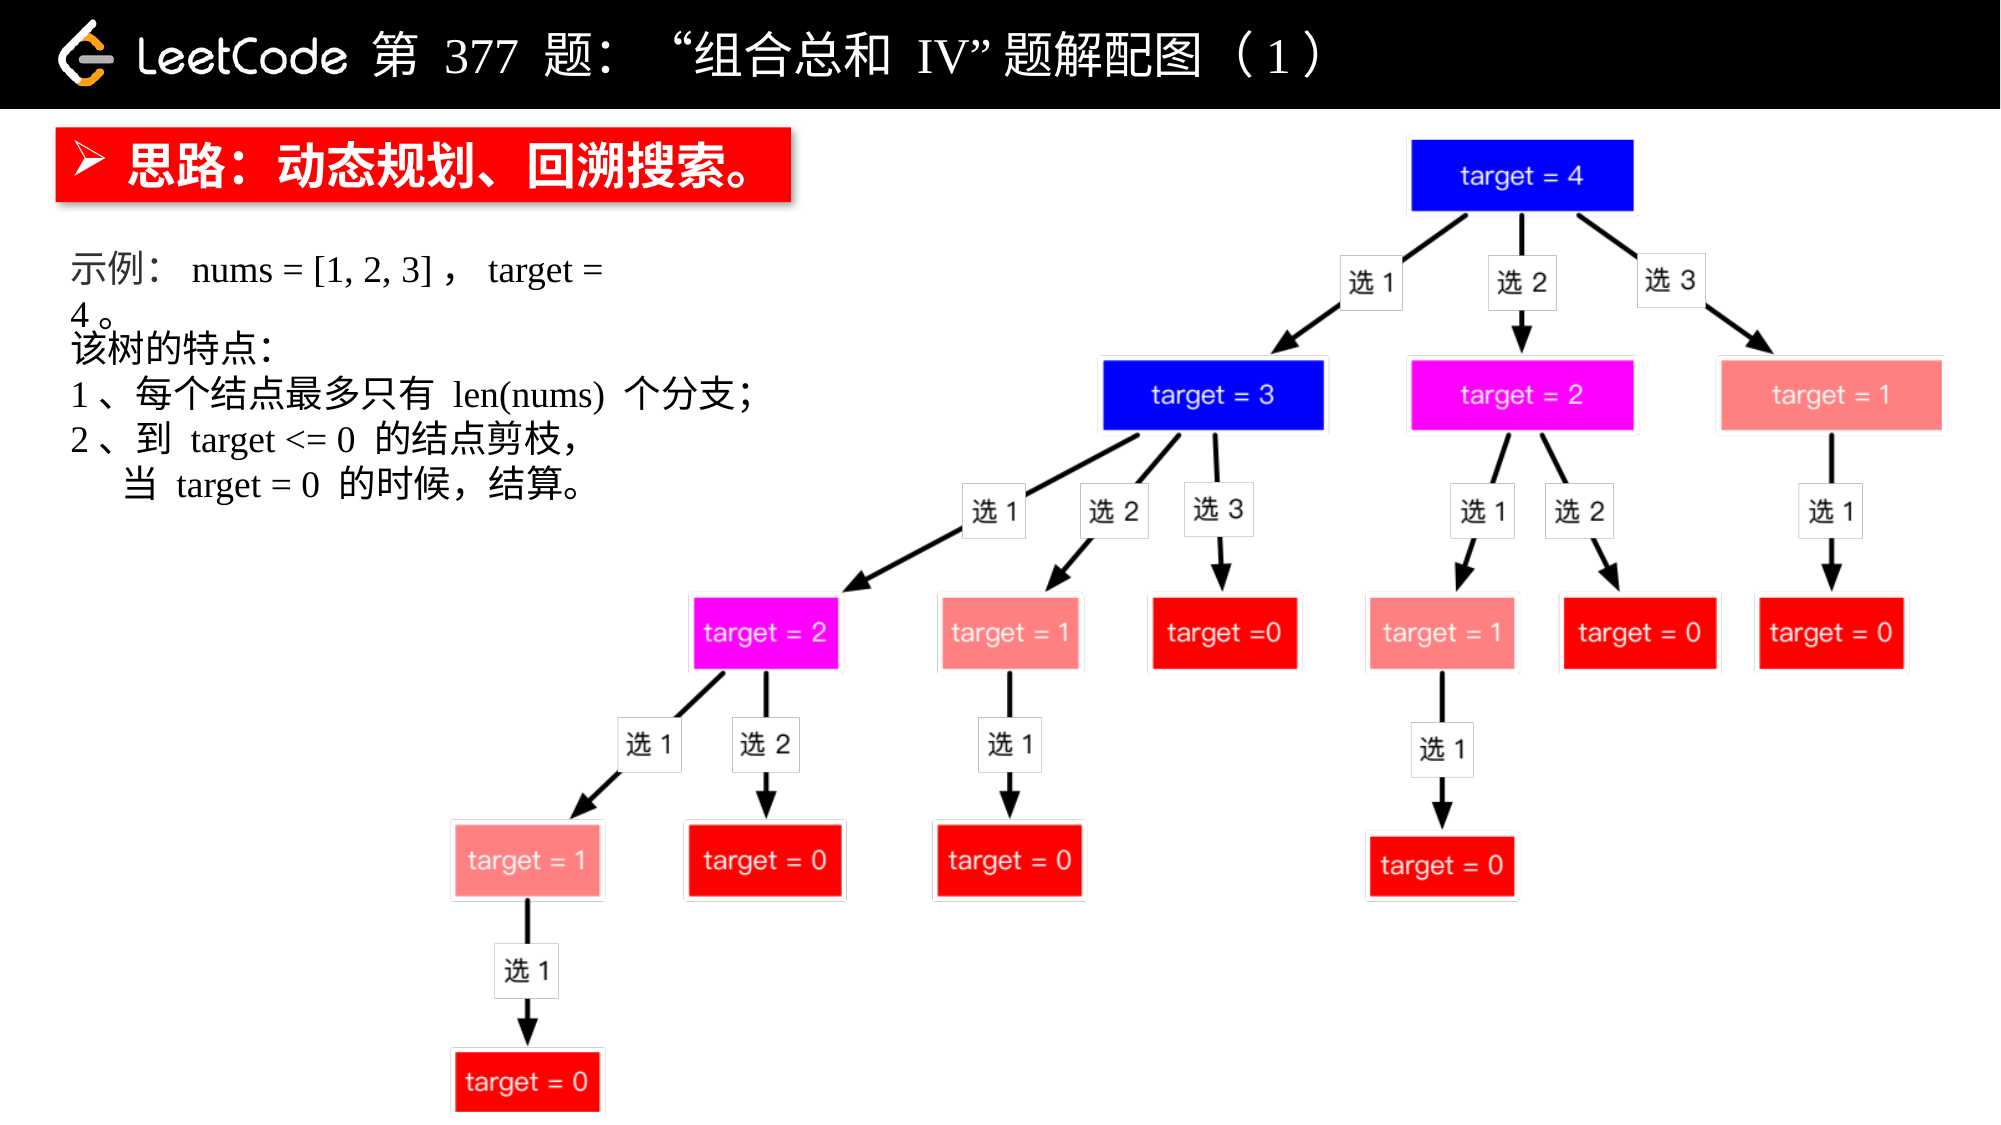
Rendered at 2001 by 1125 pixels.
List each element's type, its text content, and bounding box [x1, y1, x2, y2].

picture [449, 135, 1944, 1115]
text_box 第 377 题：“组合总和 IV”题解配图（1） [356, 16, 1368, 92]
text_box 思路：动态规划、回溯搜索。 [55, 127, 791, 203]
text_box 示例：nums = [1, 2, 3]，target = 4。 [55, 237, 449, 343]
picture [57, 14, 347, 100]
text_box 该树的特点： 1、每个结点最多只有 len(nums) 个分支； 2、到 target <= 0 的结点剪枝， 当 target = 0 的时候，结算。 [55, 343, 449, 513]
